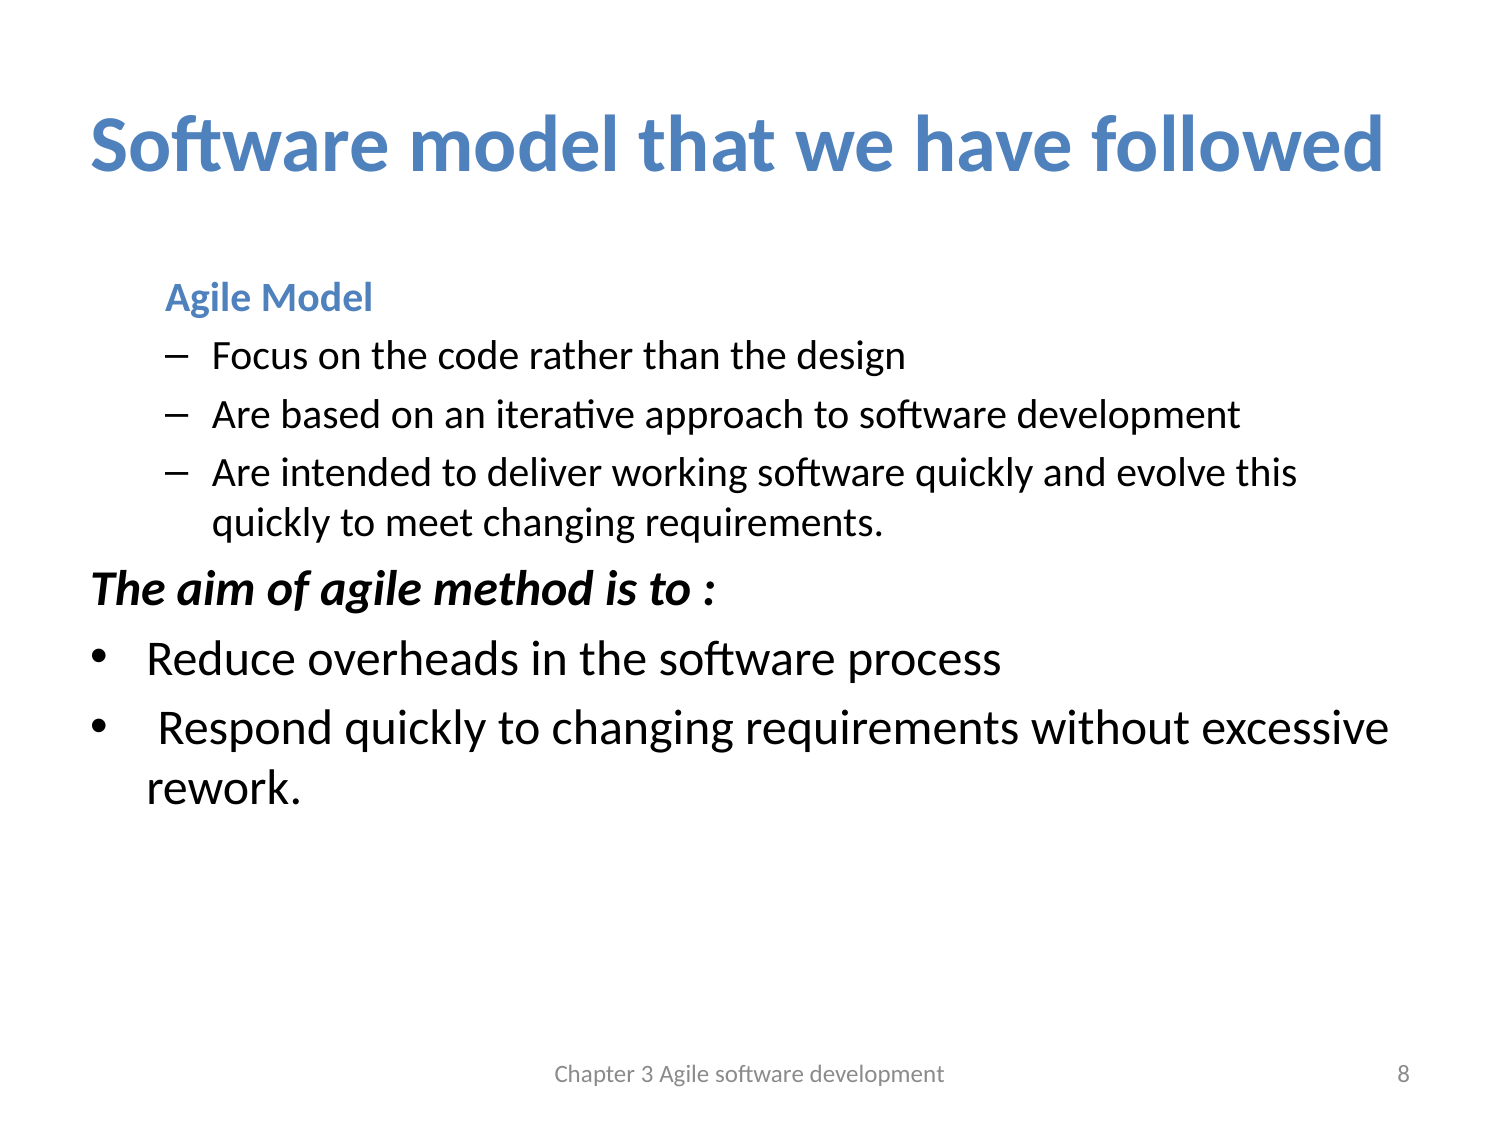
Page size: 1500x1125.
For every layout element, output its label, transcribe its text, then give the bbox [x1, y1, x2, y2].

slide_number 8 [1074, 1042, 1425, 1103]
list Agile Model Focus on the code rather than the design Are based on an iterative approach to software development Are intended to deliver working software quickly and evolve this quickly to meet changing requirements. The aim of agile method is to : Reduce overheads in the software process Respond quickly to changing requirements without excessive rework. [75, 262, 1425, 1005]
footer Chapter 3 Agile software development [512, 1042, 988, 1103]
title Software model that we have followed [75, 45, 1425, 233]
